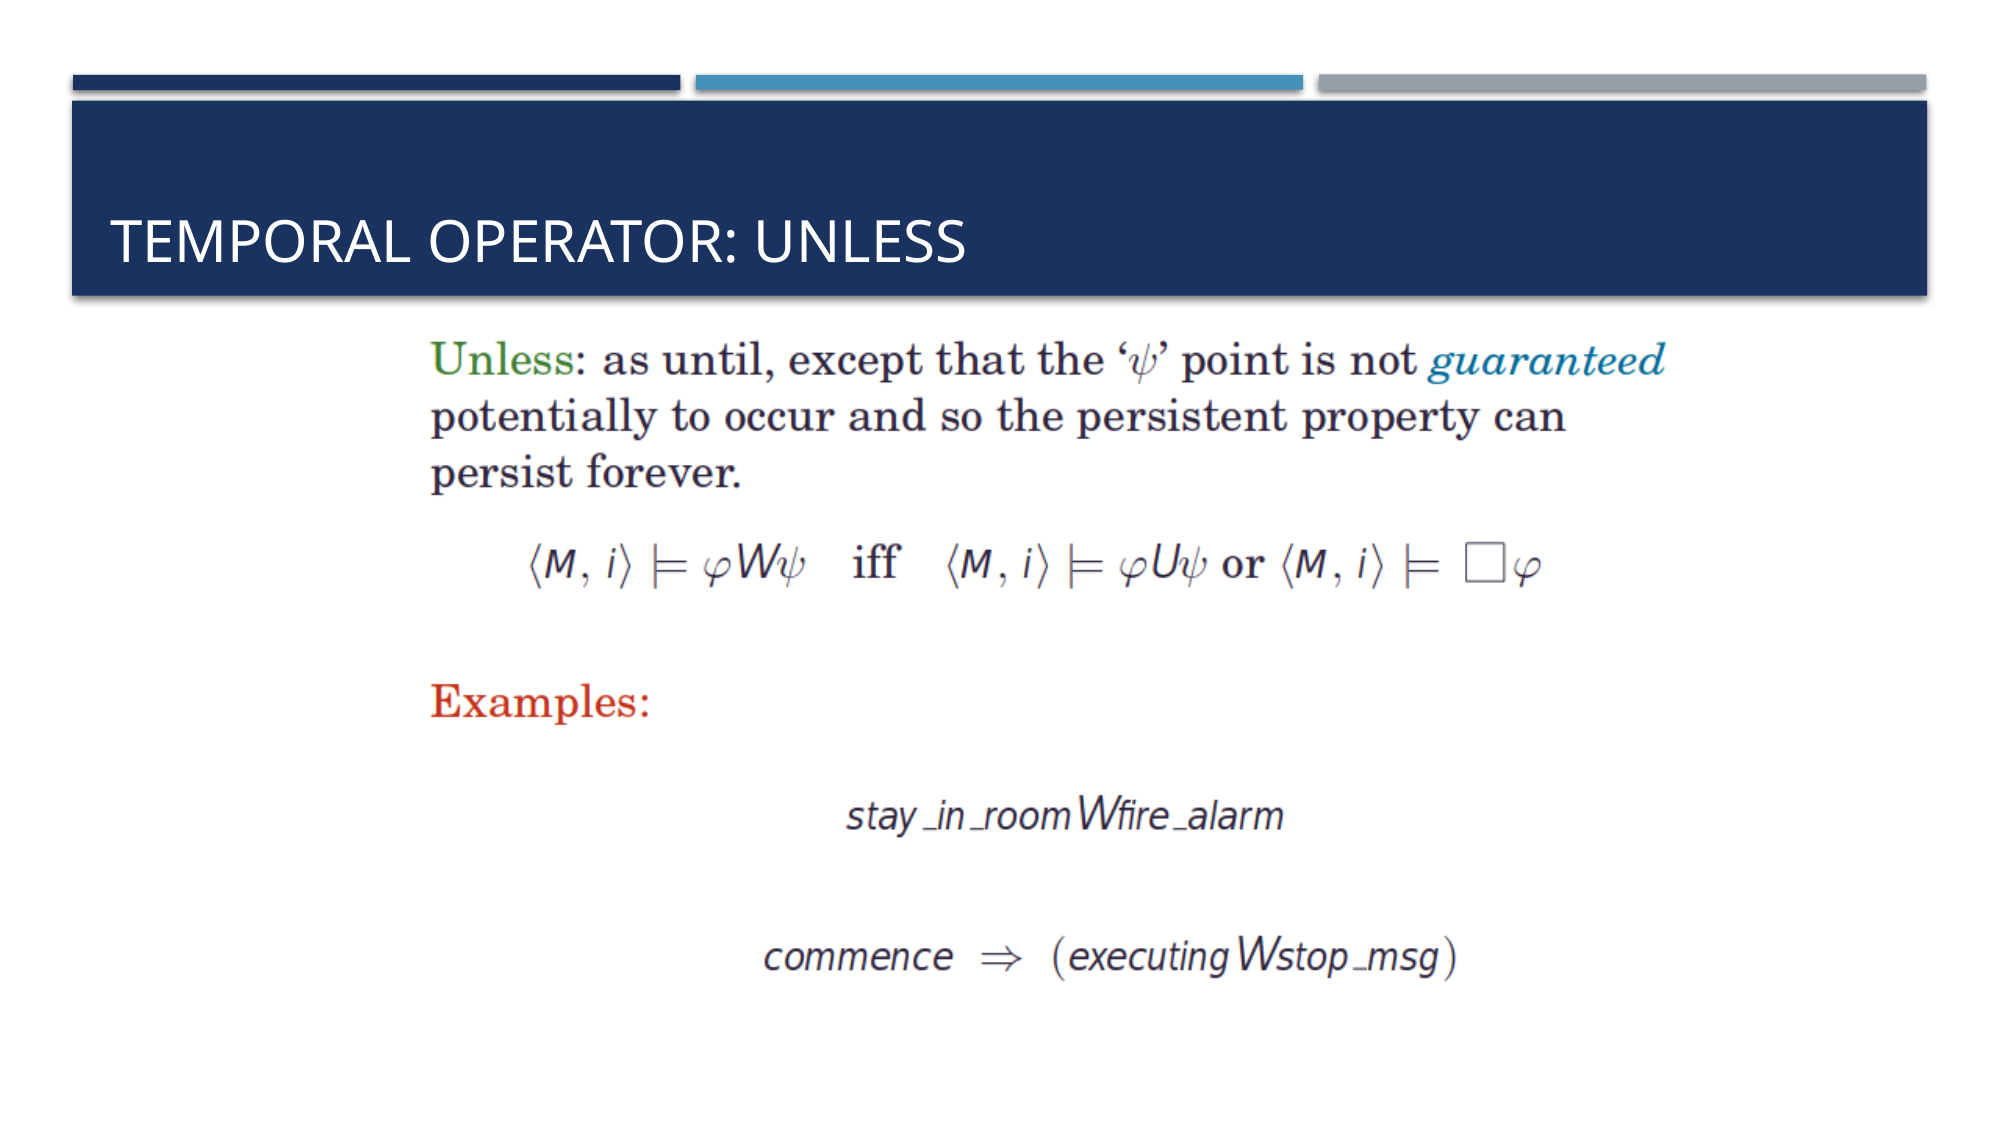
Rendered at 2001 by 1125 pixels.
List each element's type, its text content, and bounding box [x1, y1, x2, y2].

text_box TEMPORAL OPERATOR: UNLESS [95, 115, 1905, 282]
picture [410, 328, 1697, 1009]
